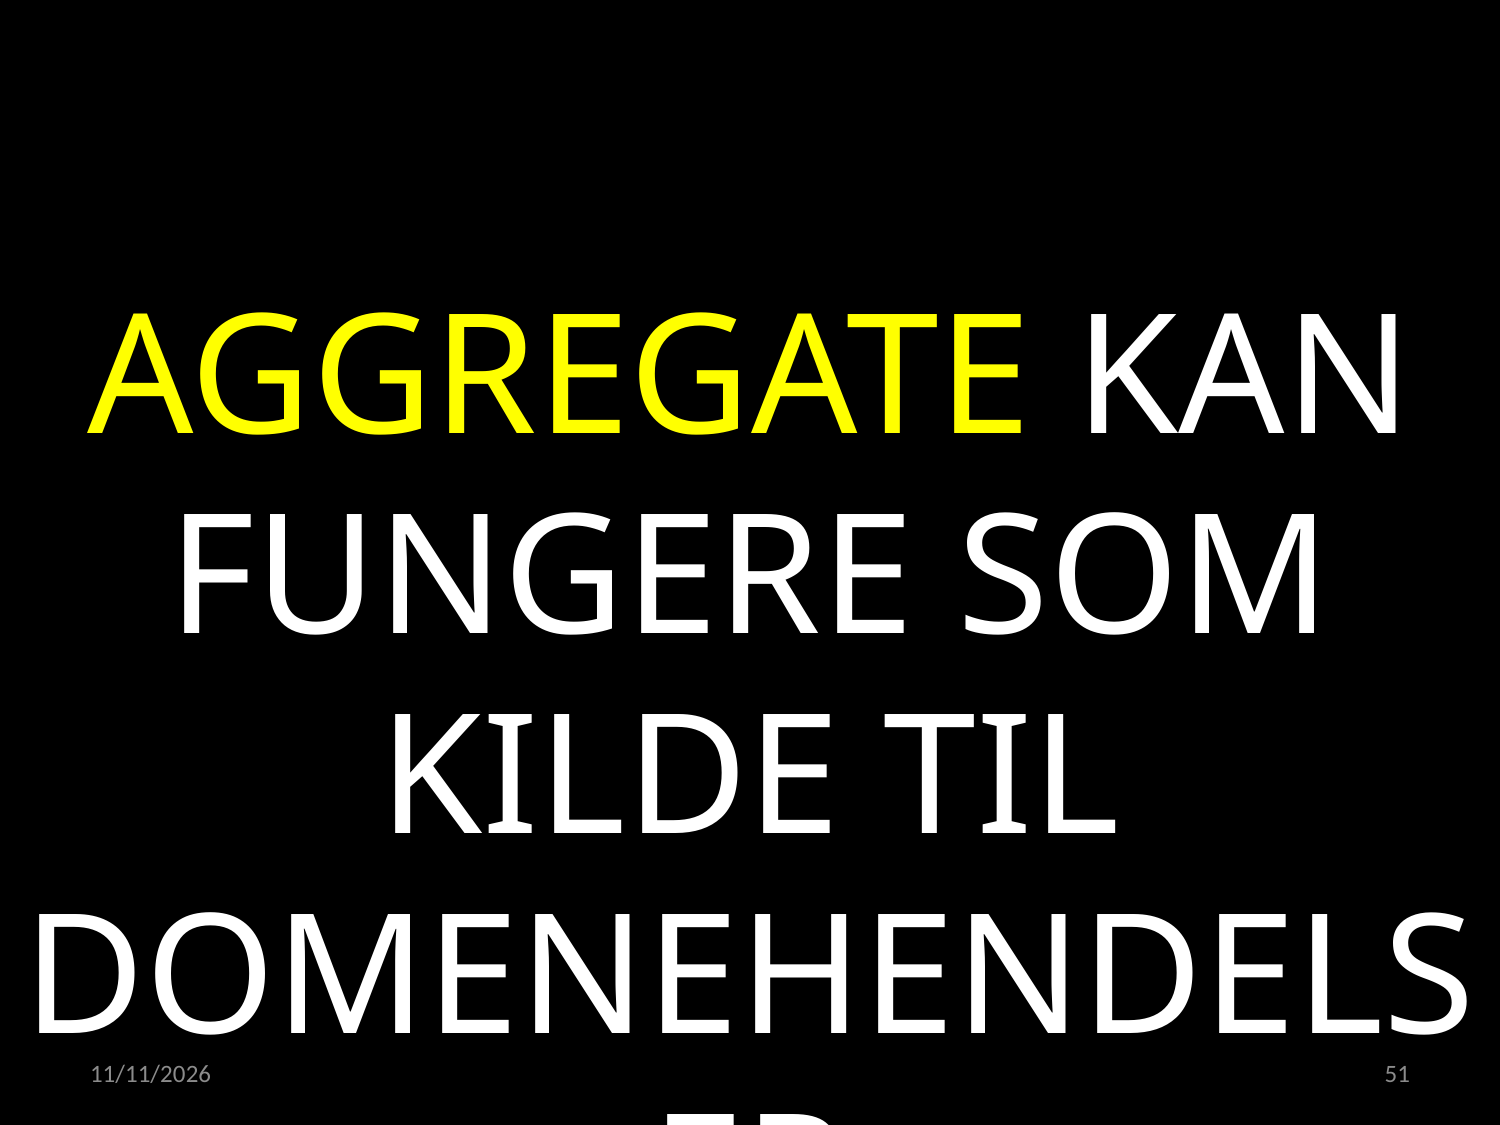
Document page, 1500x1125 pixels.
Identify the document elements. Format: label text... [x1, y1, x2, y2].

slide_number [75, 1042, 425, 1103]
text_box AGGREGATE KAN FUNGERE SOM KILDE TIL DOMENEHENDELSER [0, 259, 1500, 361]
slide_number 51 [1074, 1042, 1425, 1103]
